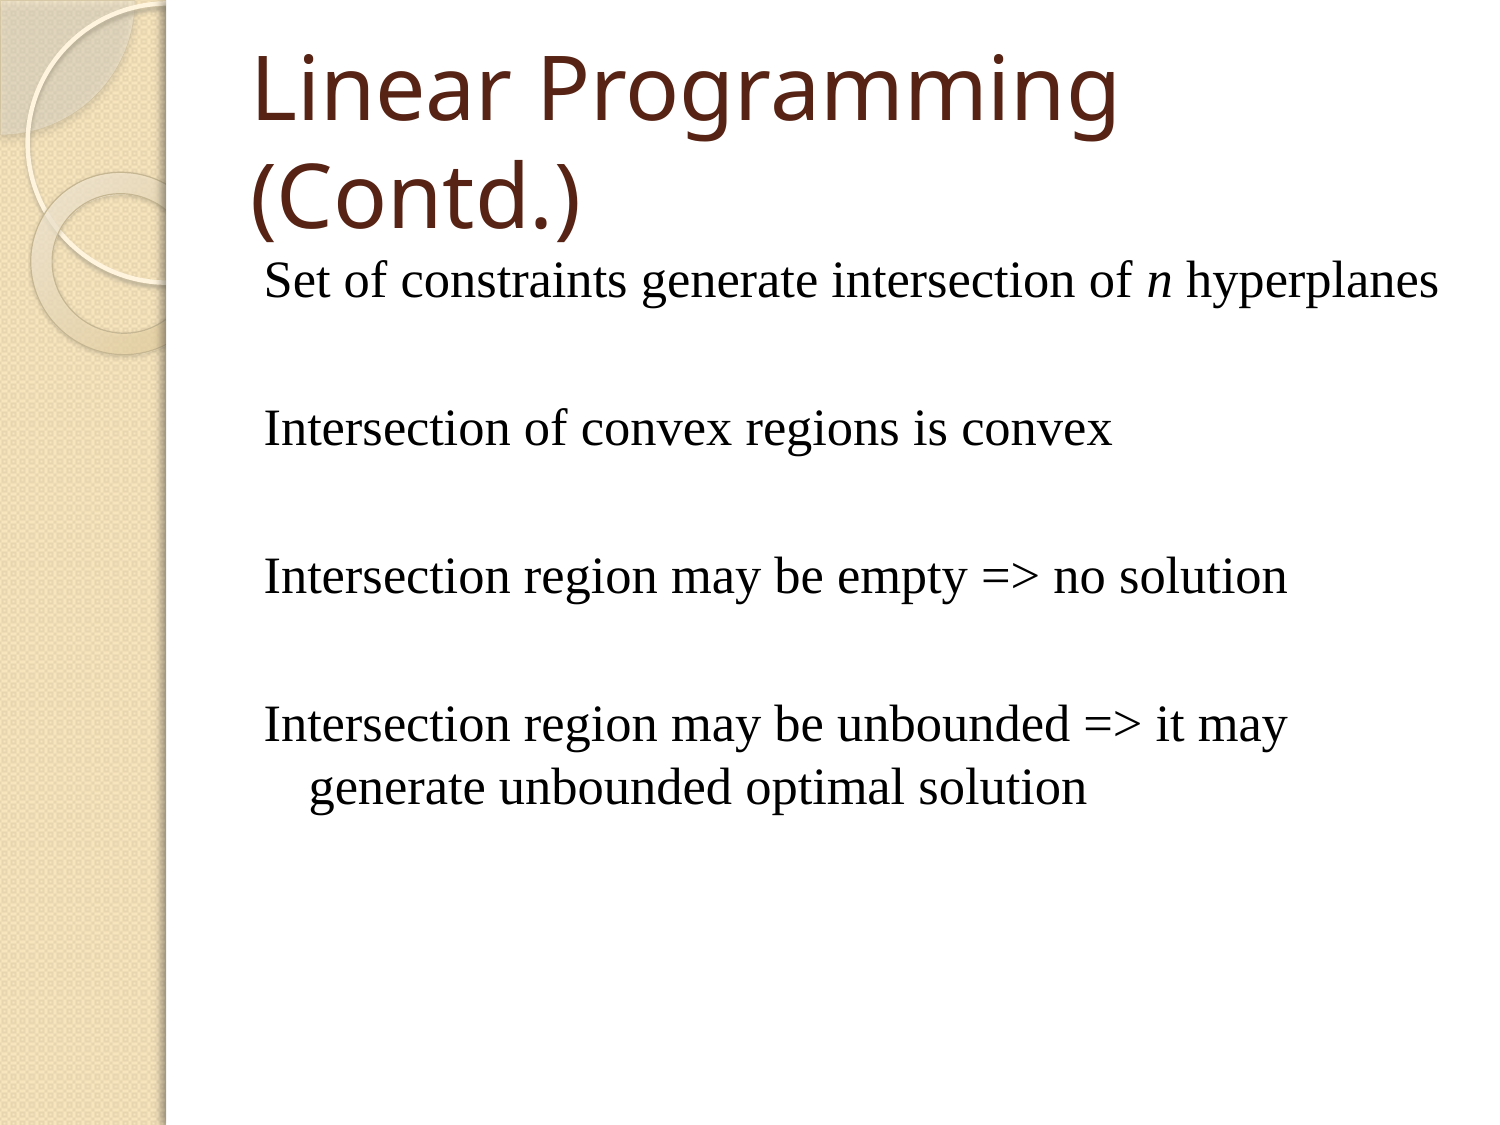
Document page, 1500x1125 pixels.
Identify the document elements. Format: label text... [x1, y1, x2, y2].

title Linear Programming (Contd.) [235, 45, 1466, 233]
list Set of constraints generate intersection of n hyperplanes Intersection of convex regions is convex Intersection region may be empty => no solution Intersection region may be unbounded => it may generate unbounded optimal solution [235, 237, 1466, 1025]
